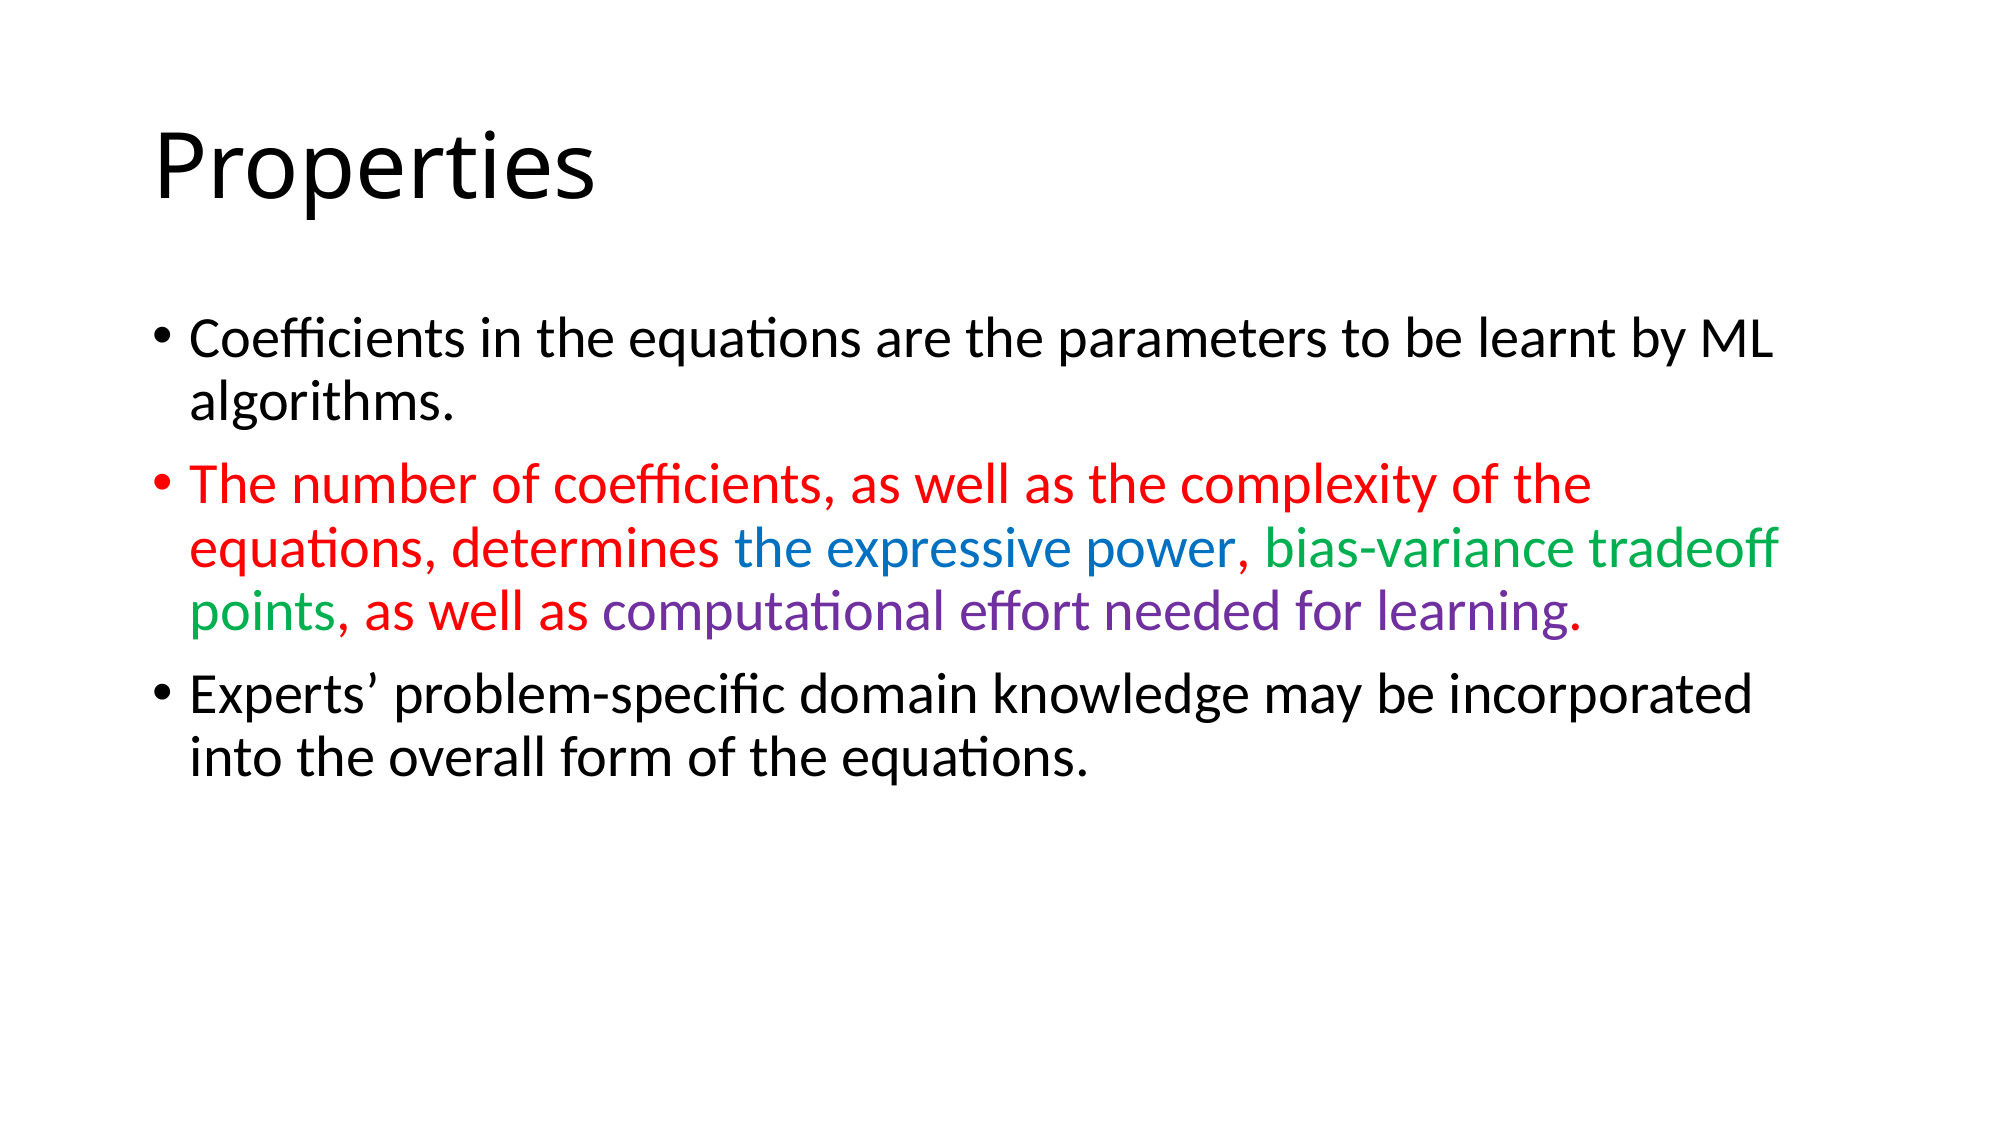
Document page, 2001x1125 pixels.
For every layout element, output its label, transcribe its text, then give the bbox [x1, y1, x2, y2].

title Properties [137, 59, 1863, 278]
list Coefficients in the equations are the parameters to be learnt by ML algorithms. The number of coefficients, as well as the complexity of the equations, determines the expressive power, bias-variance tradeoff points, as well as computational effort needed for learning. Experts’ problem-specific domain knowledge may be incorporated into the overall form of the equations. [137, 299, 1863, 1014]
